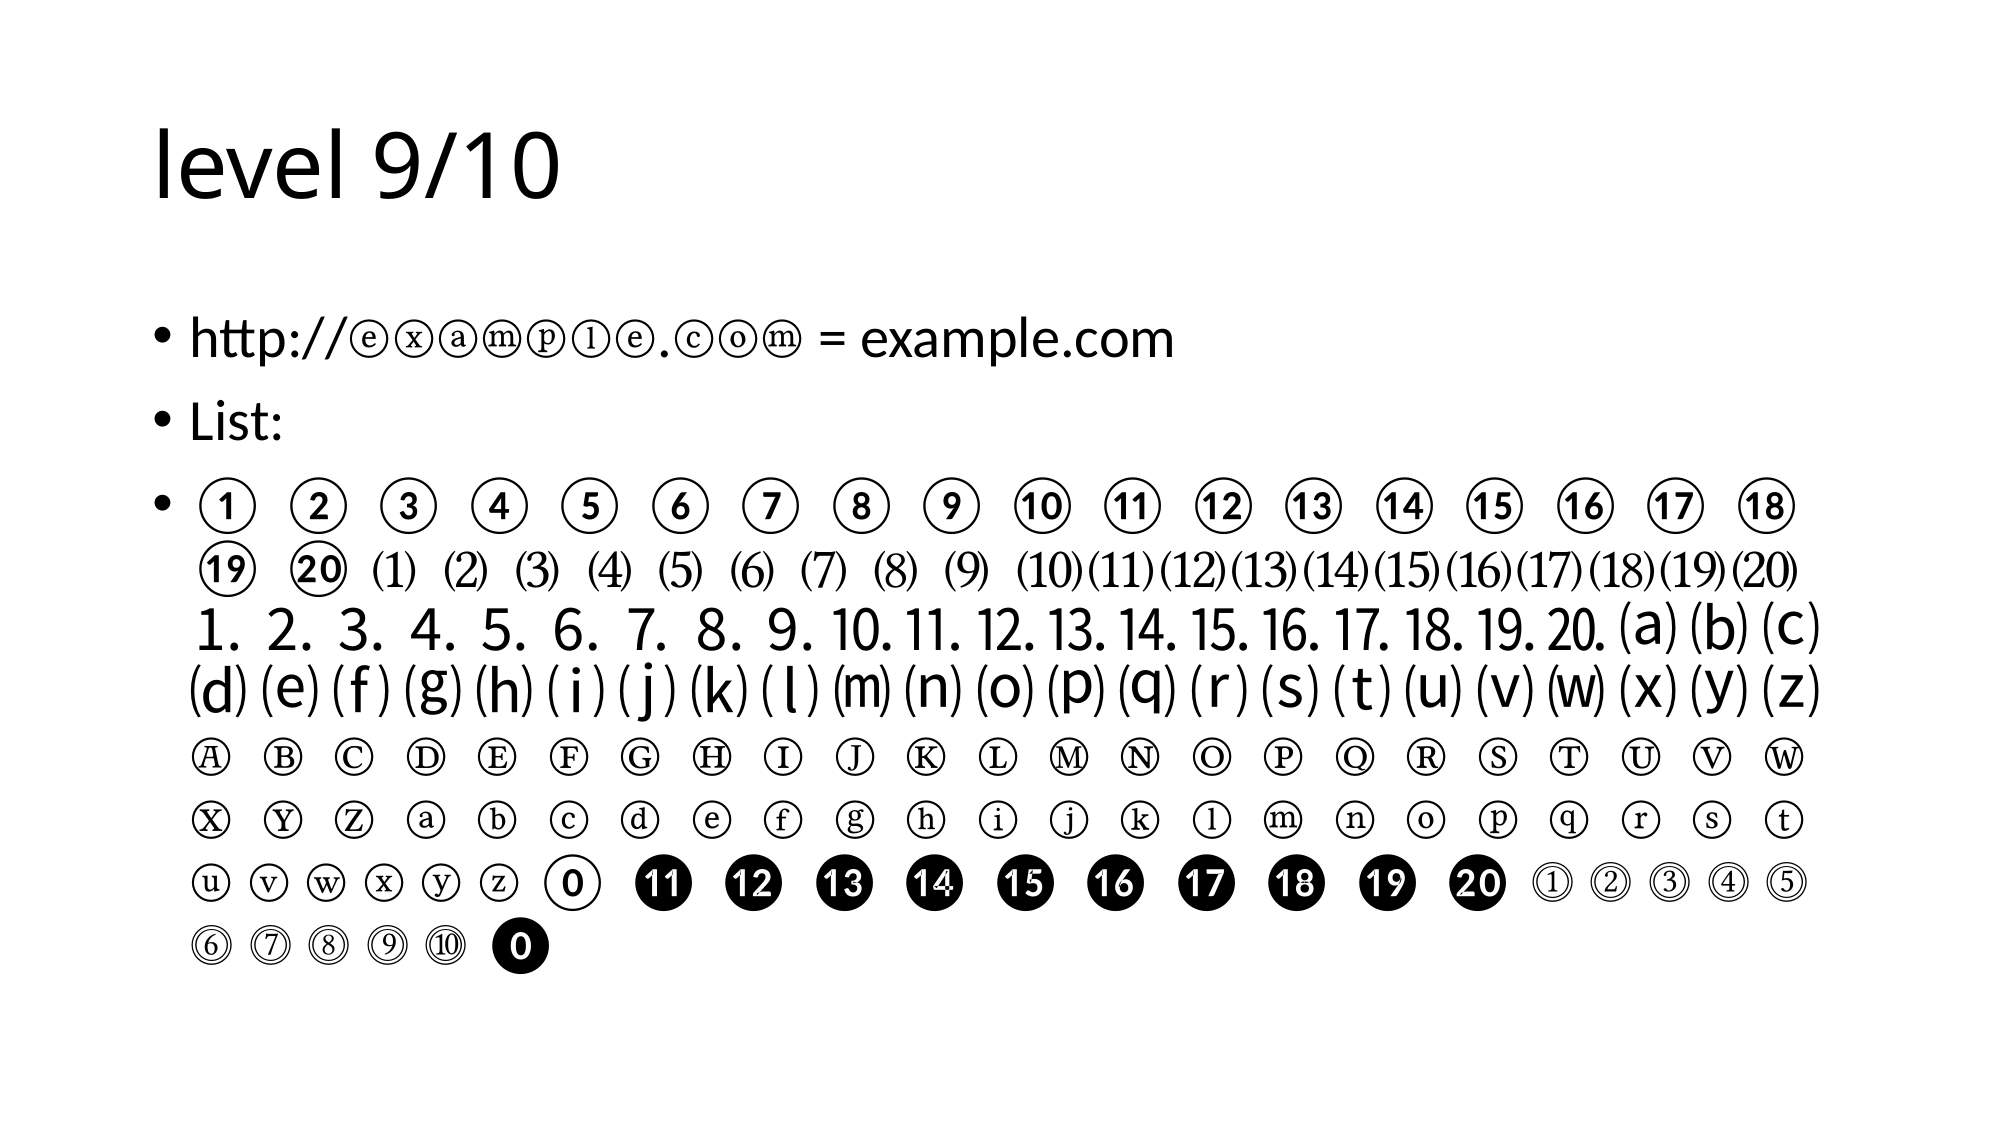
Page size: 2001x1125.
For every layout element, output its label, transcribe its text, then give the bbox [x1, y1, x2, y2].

title level 9/10 [137, 59, 1863, 278]
list http://ⓔⓧⓐⓜⓟⓛⓔ.ⓒⓞⓜ = example.com List: ① ② ③ ④ ⑤ ⑥ ⑦ ⑧ ⑨ ⑩ ⑪ ⑫ ⑬ ⑭ ⑮ ⑯ ⑰ ⑱ ⑲ ⑳ ⑴ ⑵ ⑶ ⑷ ⑸ ⑹ ⑺ ⑻ ⑼ ⑽ ⑾ ⑿ ⒀ ⒁ ⒂ ⒃ ⒄ ⒅ ⒆ ⒇ ⒈ ⒉ ⒊ ⒋ ⒌ ⒍ ⒎ ⒏ ⒐ ⒑ ⒒ ⒓ ⒔ ⒕ ⒖ ⒗ ⒘ ⒙ ⒚ ⒛ ⒜ ⒝ ⒞ ⒟ ⒠ ⒡ ⒢ ⒣ ⒤ ⒥ ⒦ ⒧ ⒨ ⒩ ⒪ ⒫ ⒬ ⒭ ⒮ ⒯ ⒰ ⒱ ⒲ ⒳ ⒴ ⒵ Ⓐ Ⓑ Ⓒ Ⓓ Ⓔ Ⓕ Ⓖ Ⓗ Ⓘ Ⓙ Ⓚ Ⓛ Ⓜ Ⓝ Ⓞ Ⓟ Ⓠ Ⓡ Ⓢ Ⓣ Ⓤ Ⓥ Ⓦ Ⓧ Ⓨ Ⓩ ⓐ ⓑ ⓒ ⓓ ⓔ ⓕ ⓖ ⓗ ⓘ ⓙ ⓚ ⓛ ⓜ ⓝ ⓞ ⓟ ⓠ ⓡ ⓢ ⓣ ⓤ ⓥ ⓦ ⓧ ⓨ ⓩ ⓪ ⓫ ⓬ ⓭ ⓮ ⓯ ⓰ ⓱ ⓲ ⓳ ⓴ ⓵ ⓶ ⓷ ⓸ ⓹ ⓺ ⓻ ⓼ ⓽ ⓾ ⓿ [137, 299, 1863, 1014]
